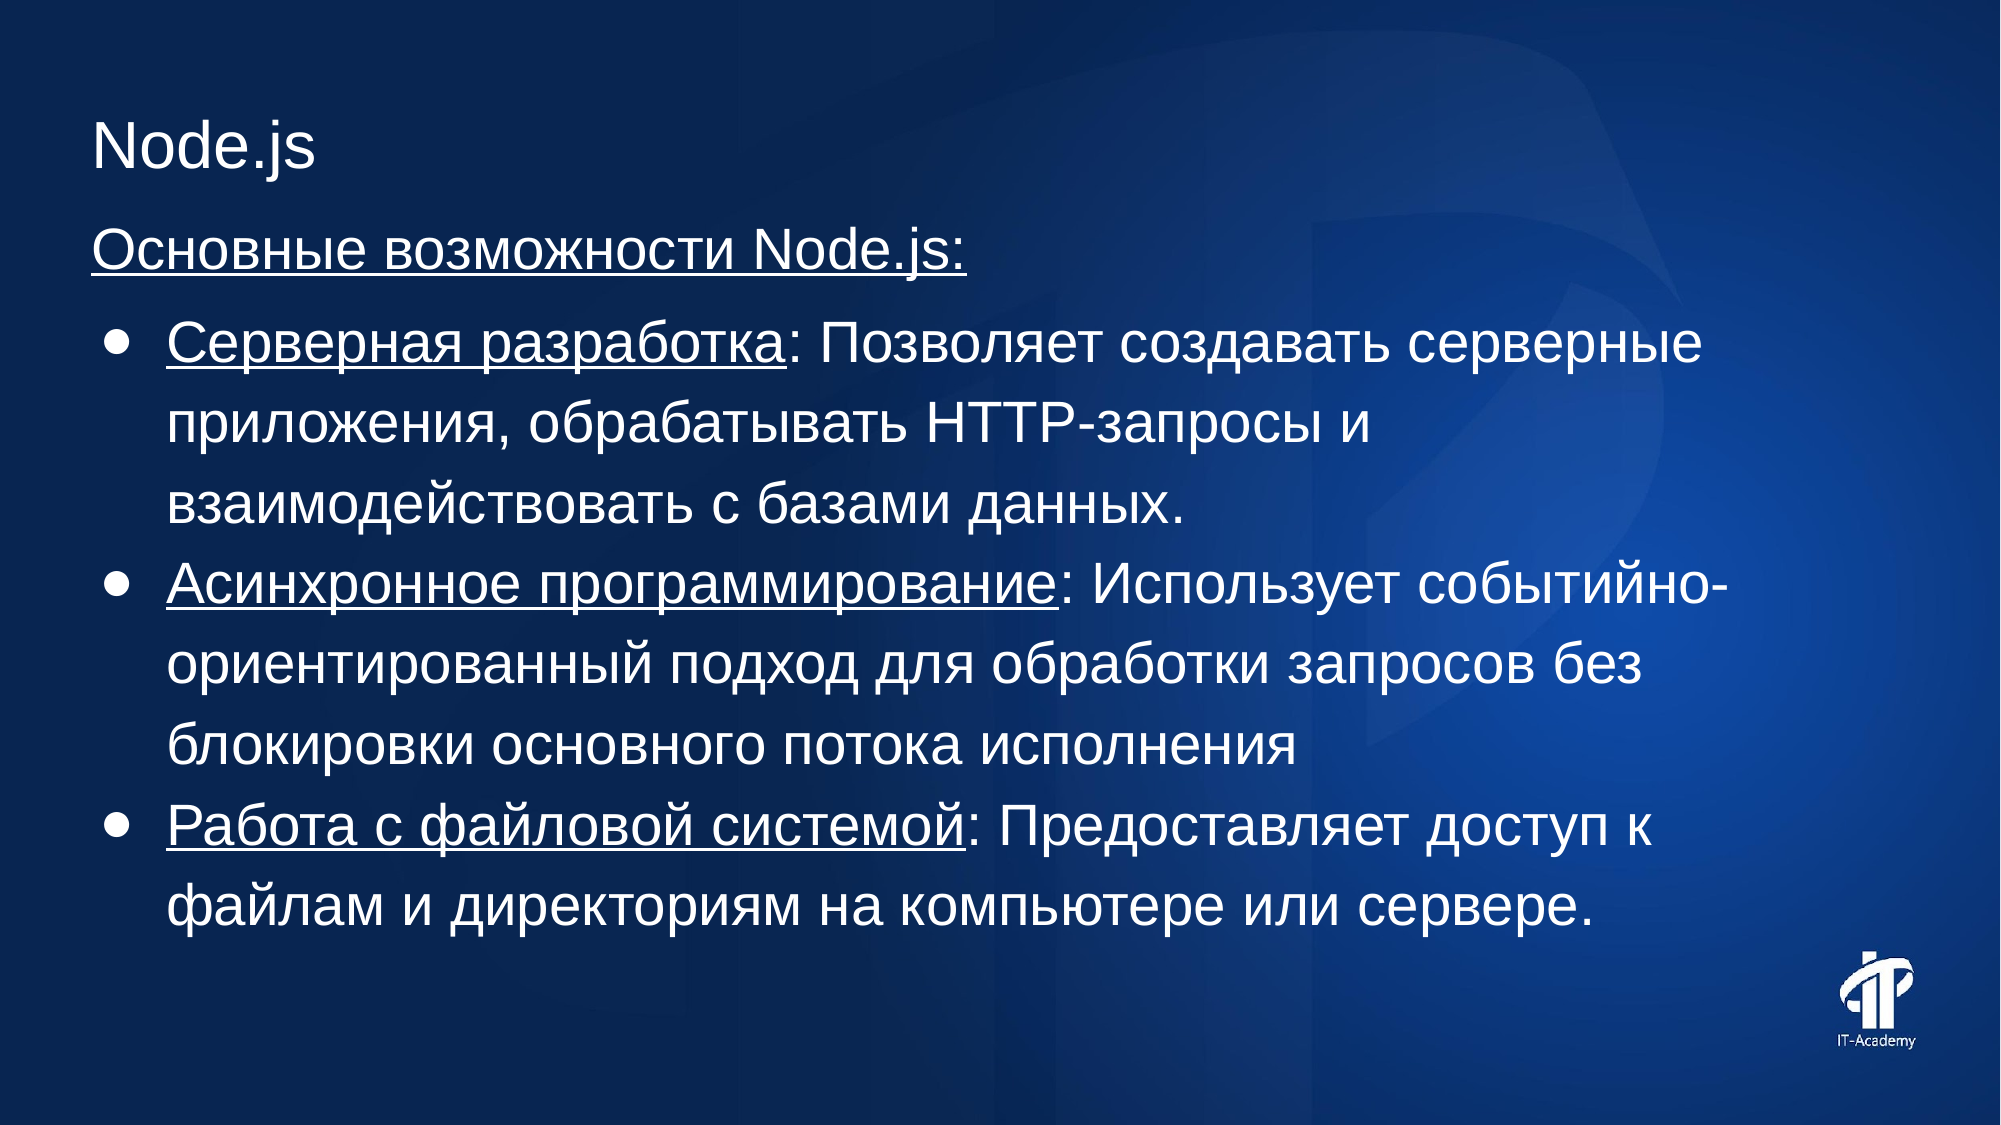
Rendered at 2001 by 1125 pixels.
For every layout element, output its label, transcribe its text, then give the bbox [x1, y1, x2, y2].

picture [0, 0, 2001, 1125]
text_box Основные возможности Node.js: Серверная разработка: Позволяет создавать серверные приложения, обрабатывать HTTP-запросы и взаимодействовать с базами данных. Асинхронное программирование: Использует событийно-ориентированный подход для обработки запросов без блокировки основного потока исполнения Работа с файловой системой: Предоставляет доступ к файлам и директориям на компьютере или сервере. [76, 185, 1880, 952]
text_box Node.js [76, 74, 1499, 185]
